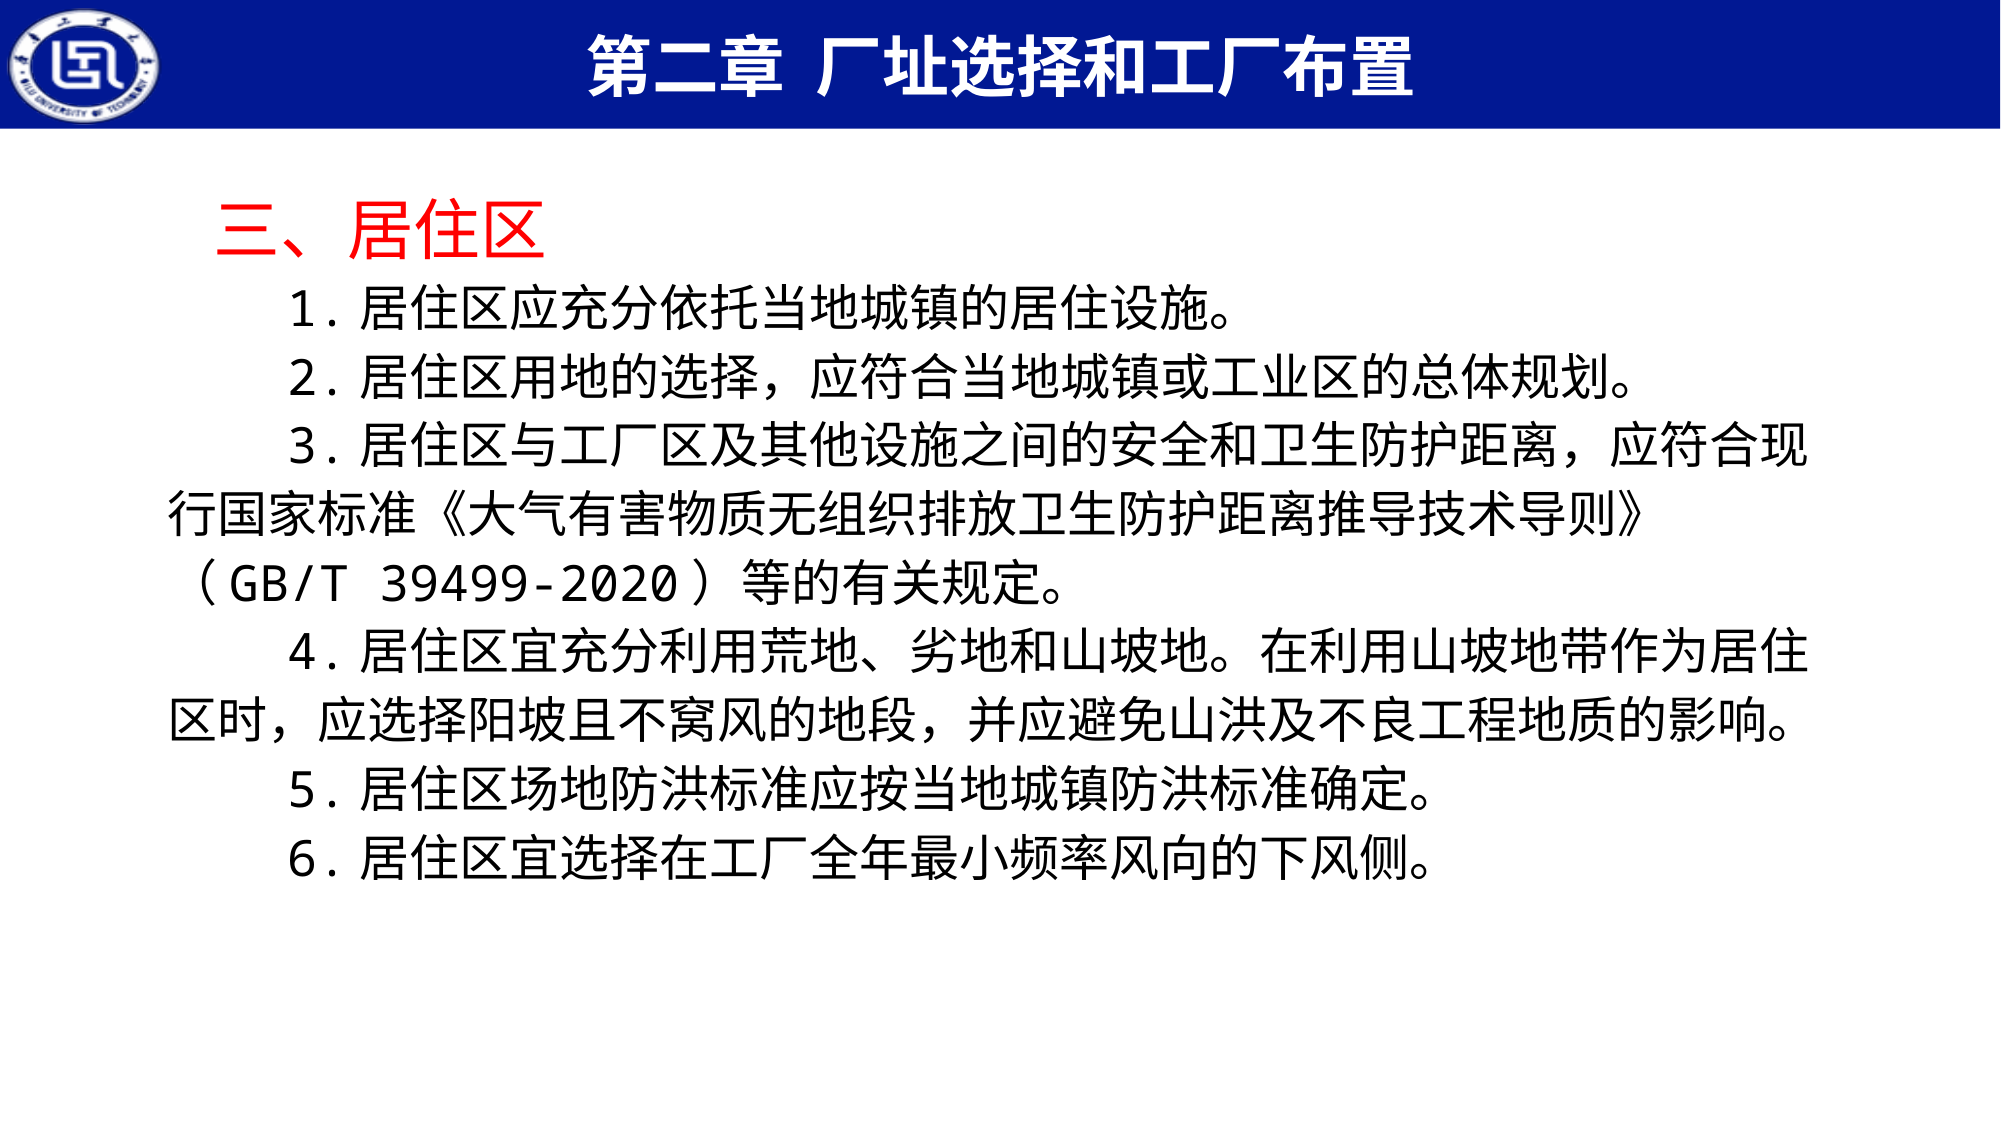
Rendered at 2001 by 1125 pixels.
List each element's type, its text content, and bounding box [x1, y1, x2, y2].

text_box 三、居住区 1.居住区应充分依托当地城镇的居住设施。 2.居住区用地的选择，应符合当地城镇或工业区的总体规划。 3.居住区与工厂区及其他设施之间的安全和卫生防护距离，应符合现行国家标准《大气有害物质无组织排放卫生防护距离推导技术导则》（GB/T 39499-2020）等的有关规定。 4.居住区宜充分利用荒地、劣地和山坡地。在利用山坡地带作为居住区时，应选择阳坡且不窝风的地段，并应避免山洪及不良工程地质的影响。 5.居住区场地防洪标准应按当地城镇防洪标准确定。 6.居住区宜选择在工厂全年最小频率风向的下风侧。 [152, 191, 1855, 894]
picture [2, 7, 164, 126]
